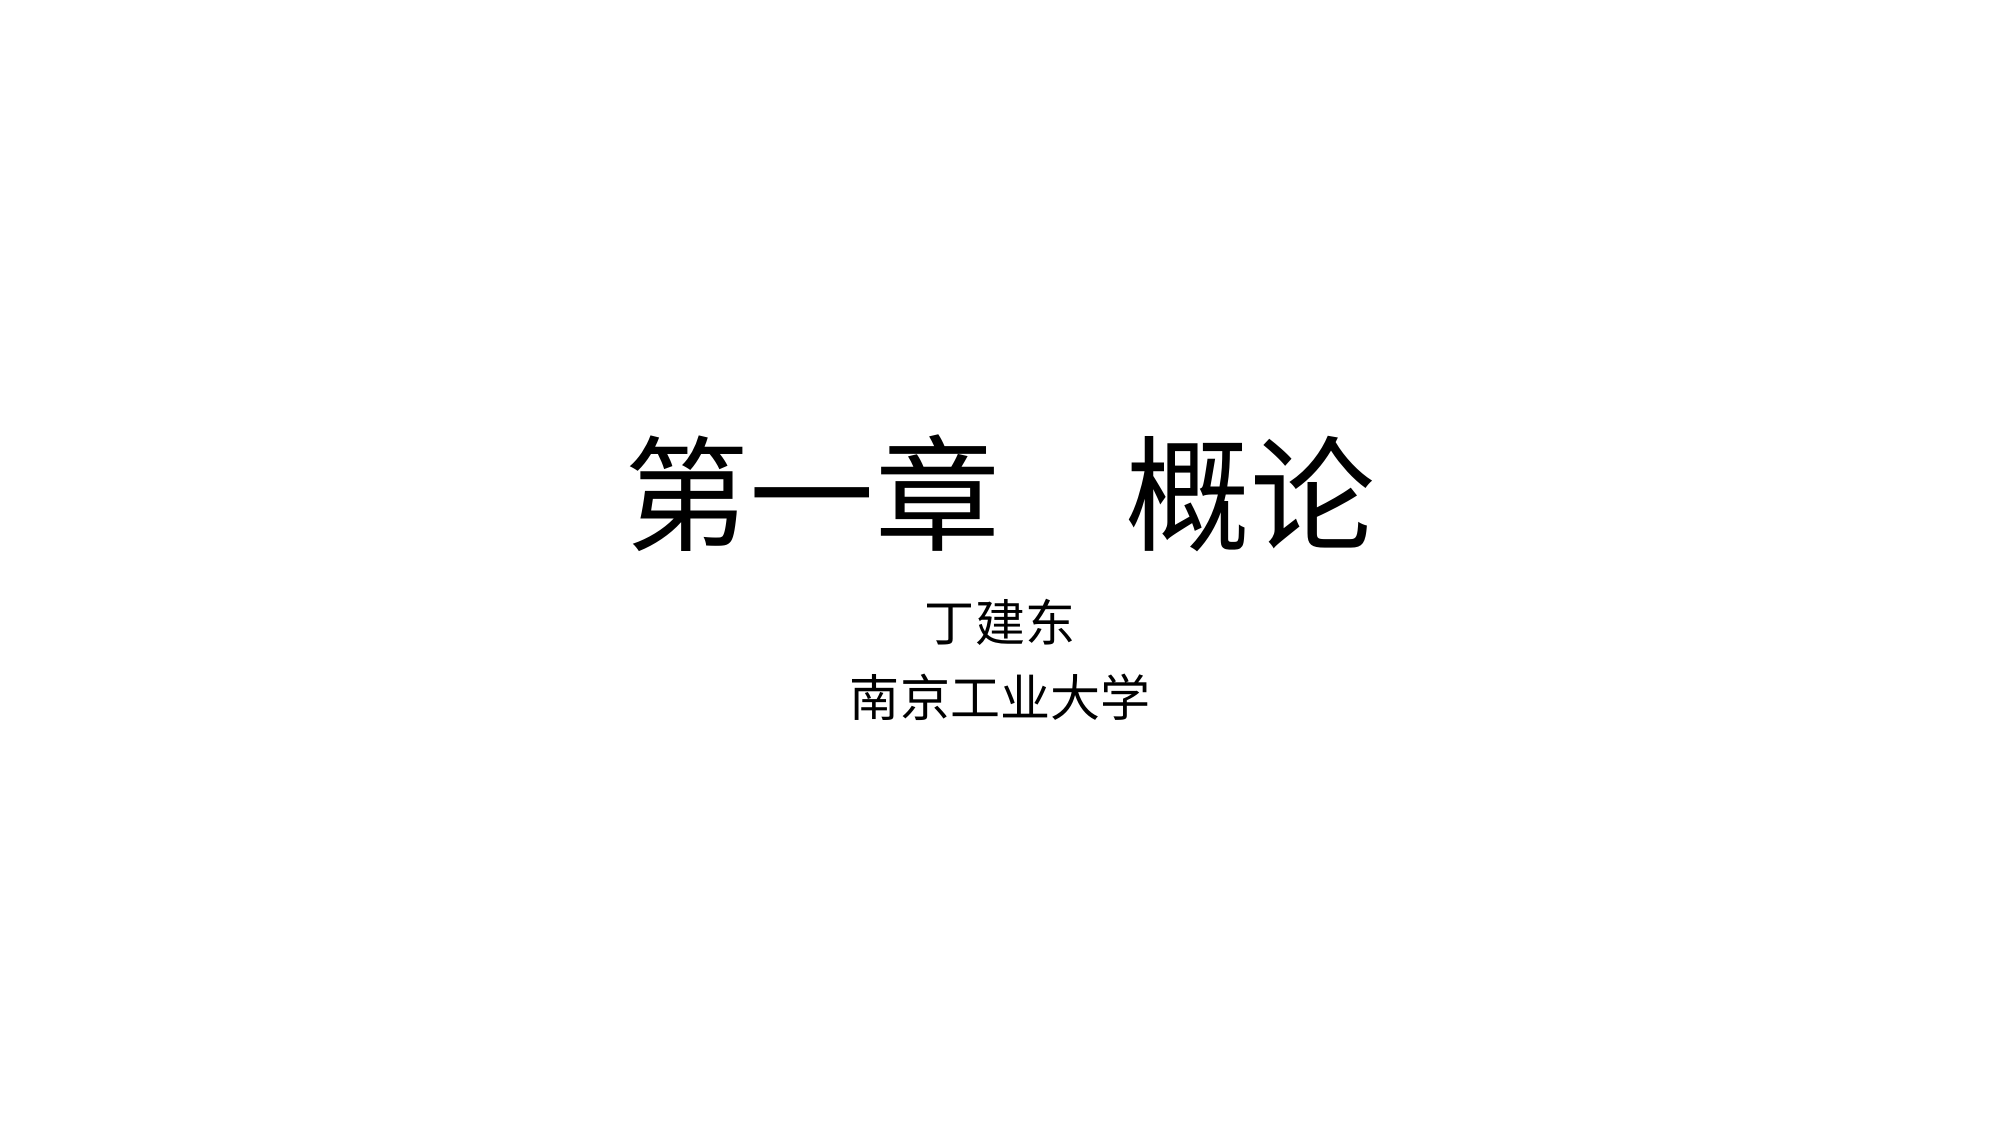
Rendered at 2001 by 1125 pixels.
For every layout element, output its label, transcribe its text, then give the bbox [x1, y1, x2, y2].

subtitle 丁建东 南京工业大学 [249, 590, 1750, 863]
title 第一章 概论 [249, 184, 1750, 576]
